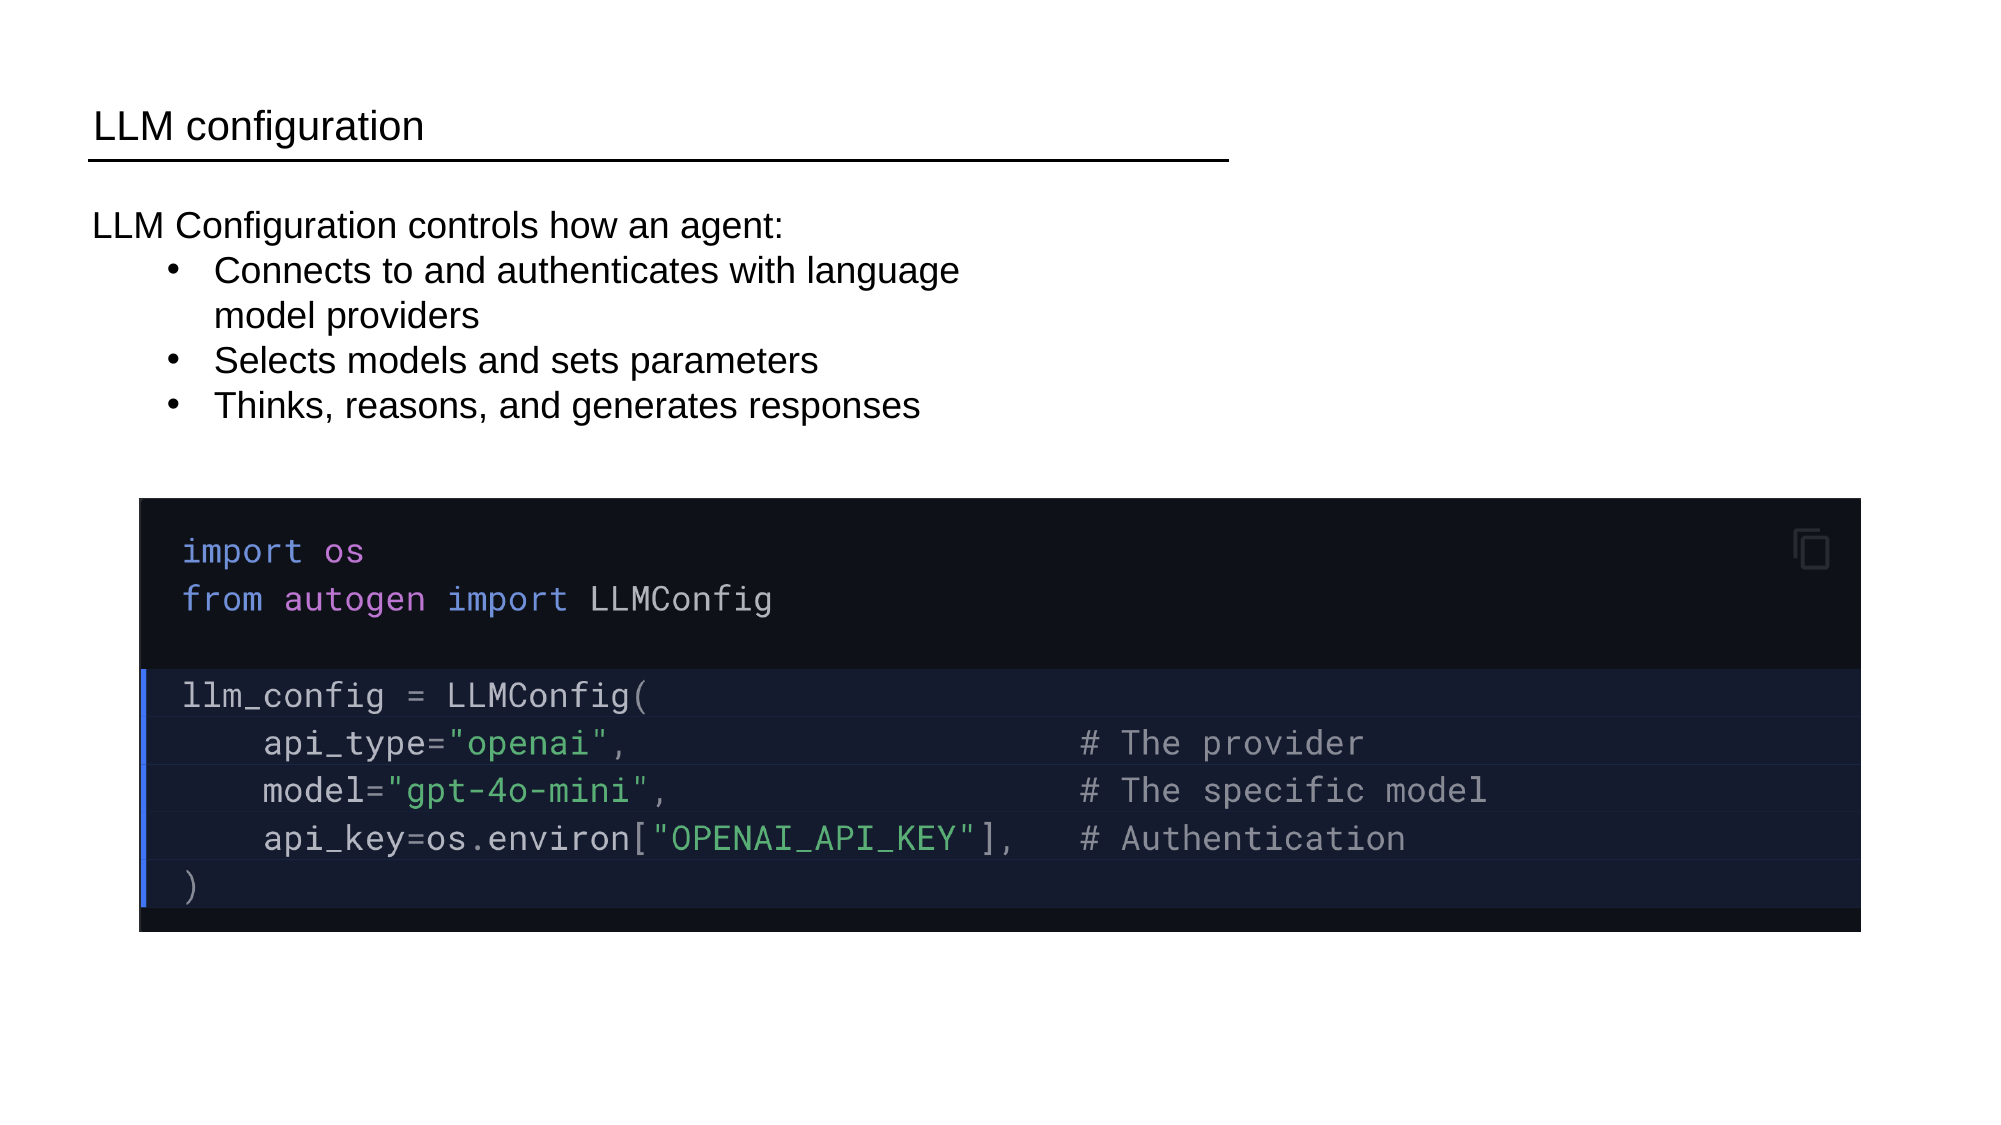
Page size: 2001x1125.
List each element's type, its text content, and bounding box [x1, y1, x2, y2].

text_box LLM configuration [78, 90, 441, 156]
picture [138, 497, 1862, 932]
text_box LLM Configuration controls how an agent: Connects to and authenticates with language model providers Selects models and sets parameters Thinks, reasons, and generates responses [77, 193, 1078, 434]
